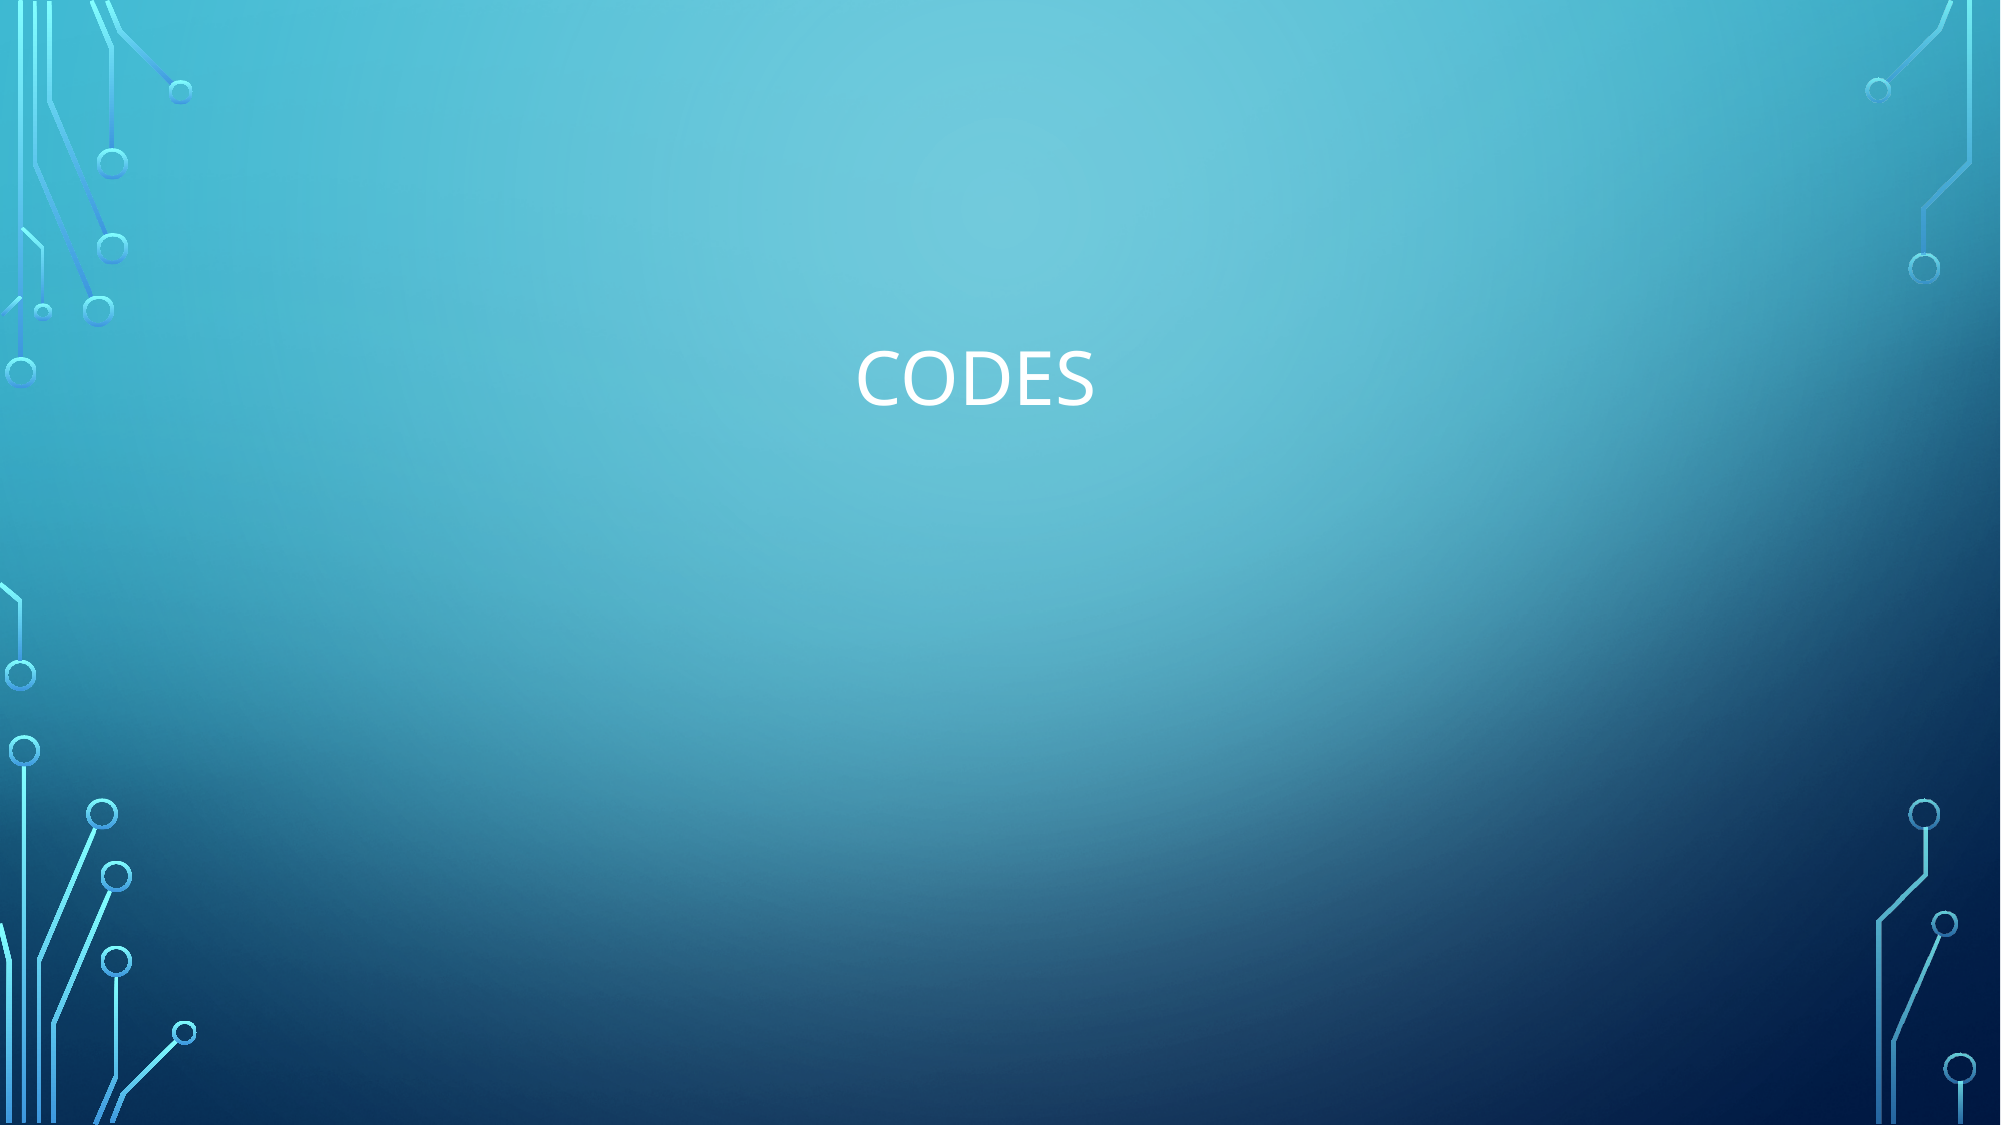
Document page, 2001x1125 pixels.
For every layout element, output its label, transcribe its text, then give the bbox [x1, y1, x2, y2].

title codes [163, 260, 1789, 503]
